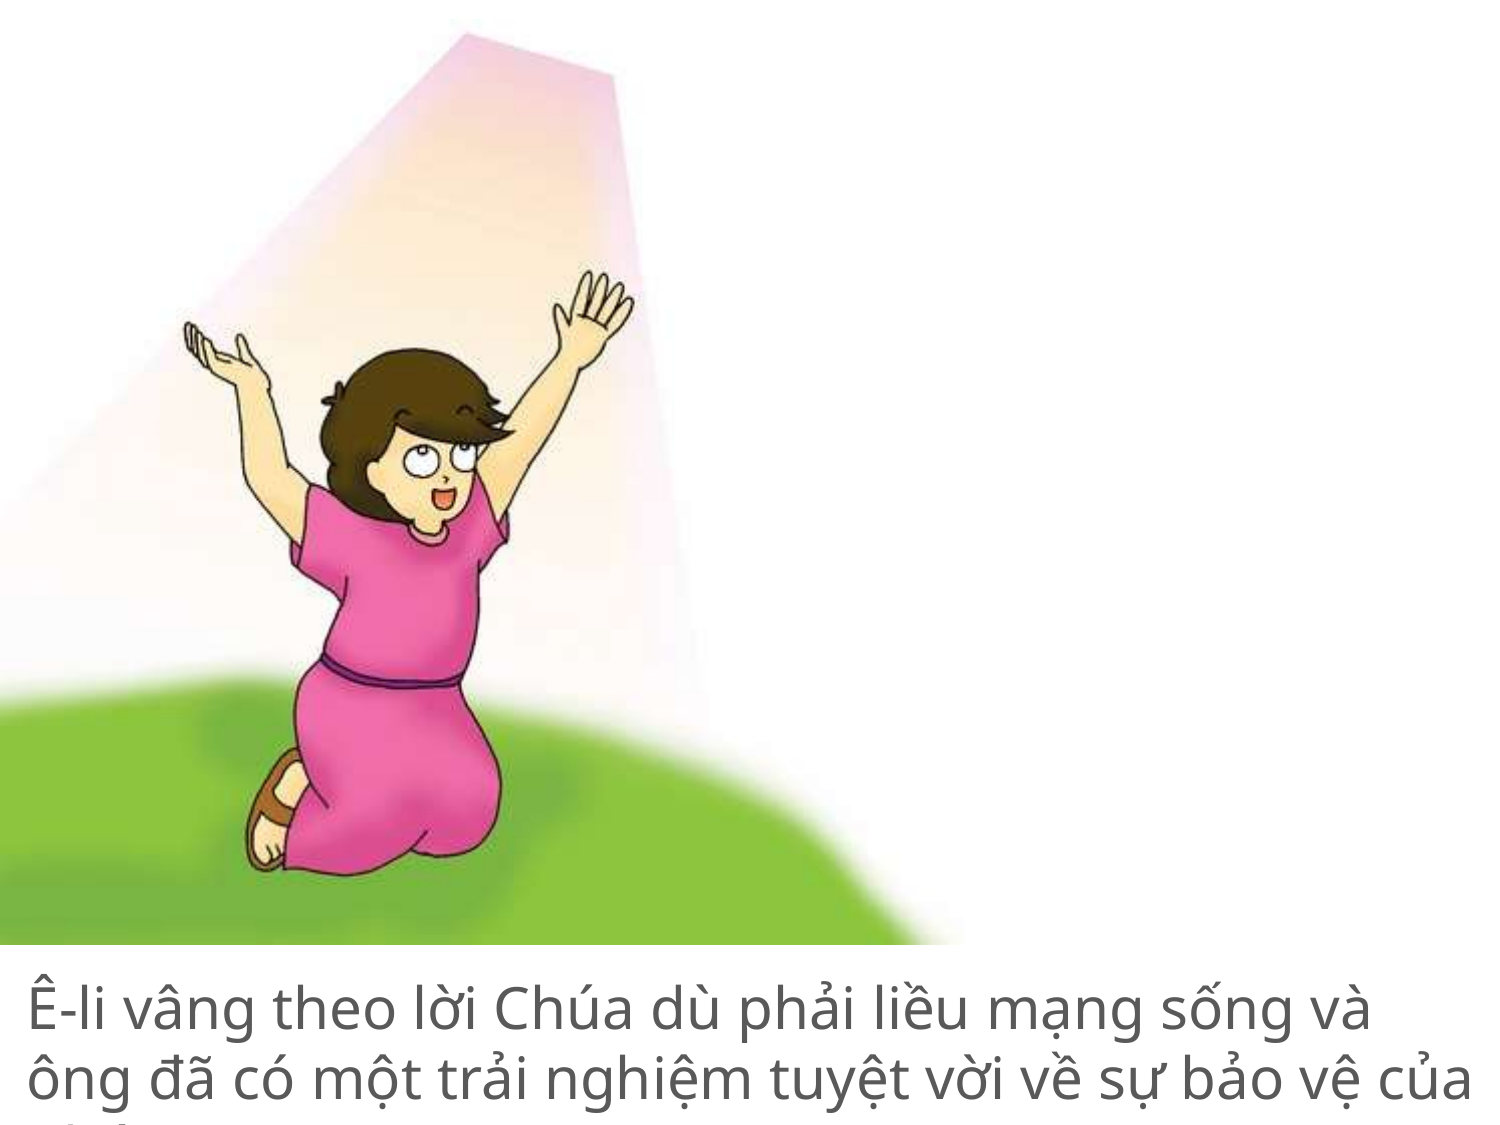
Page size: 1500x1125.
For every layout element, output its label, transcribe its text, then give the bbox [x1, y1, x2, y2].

text_box Ê-li vâng theo lời Chúa dù phải liều mạng sống và ông đã có một trải nghiệm tuyệt vời về sự bảo vệ của Chúa. [11, 964, 1498, 1125]
picture [0, 18, 1306, 946]
